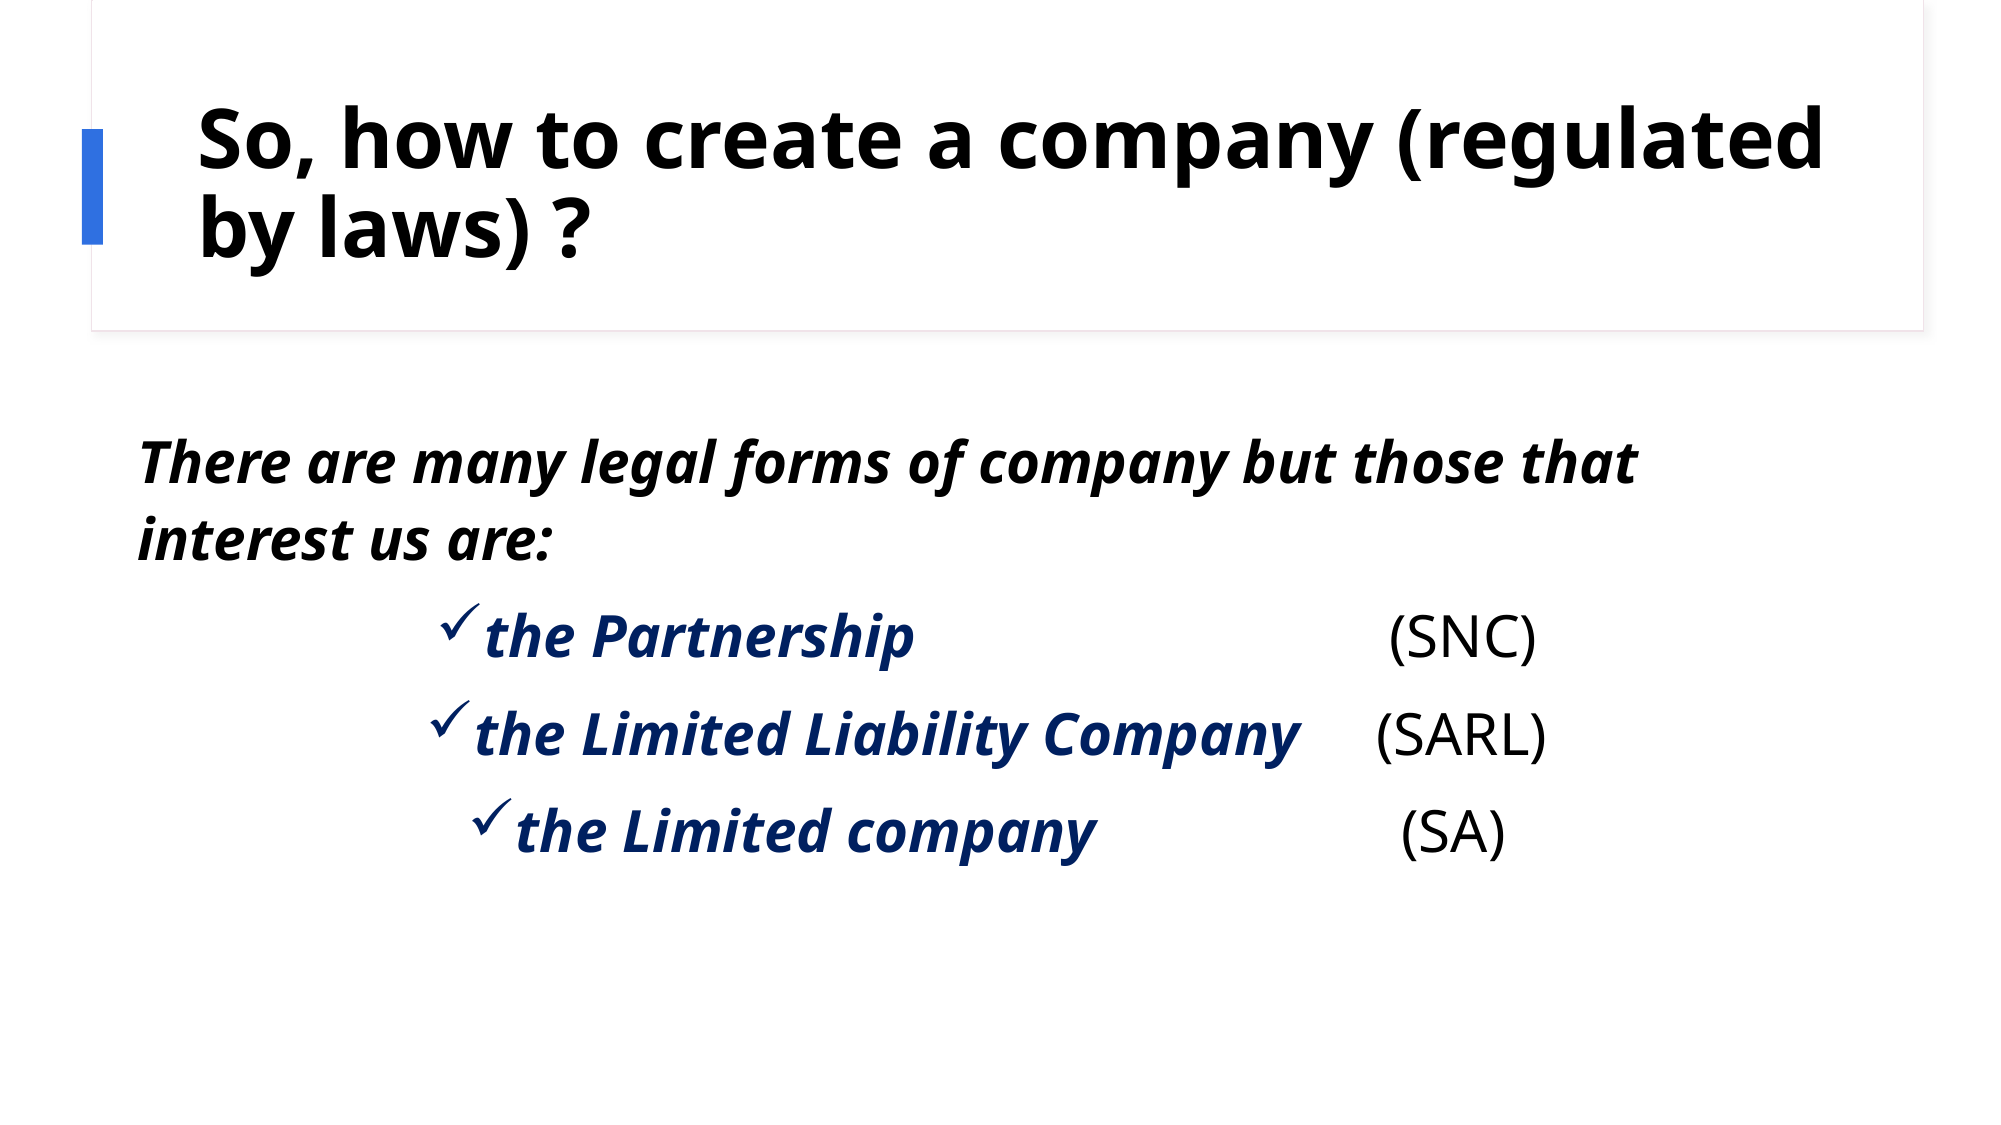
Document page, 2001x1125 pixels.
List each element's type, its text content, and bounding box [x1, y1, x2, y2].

list There are many legal forms of company but those that interest us are: the Partnership (SNC) the Limited Liability Company (SARL) the Limited company (SA) [122, 410, 1851, 1017]
title So, how to create a company (regulated by laws) ? [183, 90, 1851, 284]
